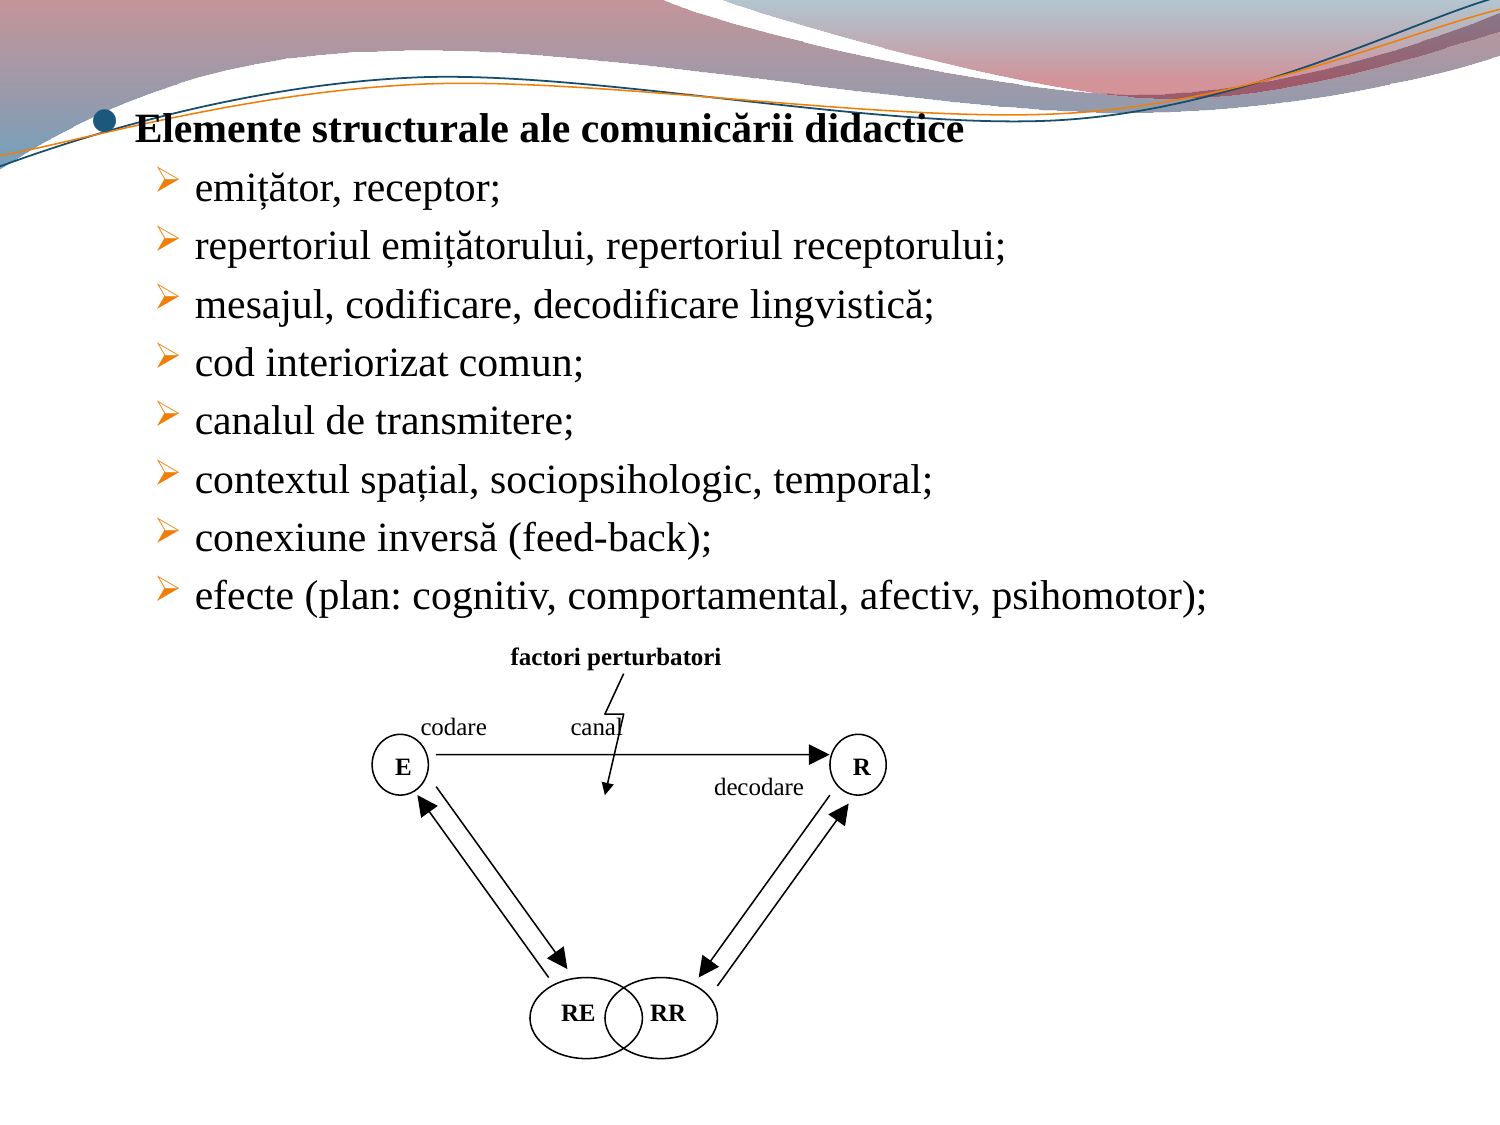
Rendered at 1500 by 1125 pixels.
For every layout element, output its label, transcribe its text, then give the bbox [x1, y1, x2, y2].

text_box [371, 633, 887, 1059]
list Elemente structurale ale comunicării didactice emițător, receptor; repertoriul emițătorului, repertoriul receptorului; mesajul, codificare, decodificare lingvistică; cod interiorizat comun; canalul de transmitere; contextul spațial, sociopsihologic, temporal; conexiune inversă (feed-back); efecte (plan: cognitiv, comportamental, afectiv, psihomotor); [75, 93, 1425, 1038]
